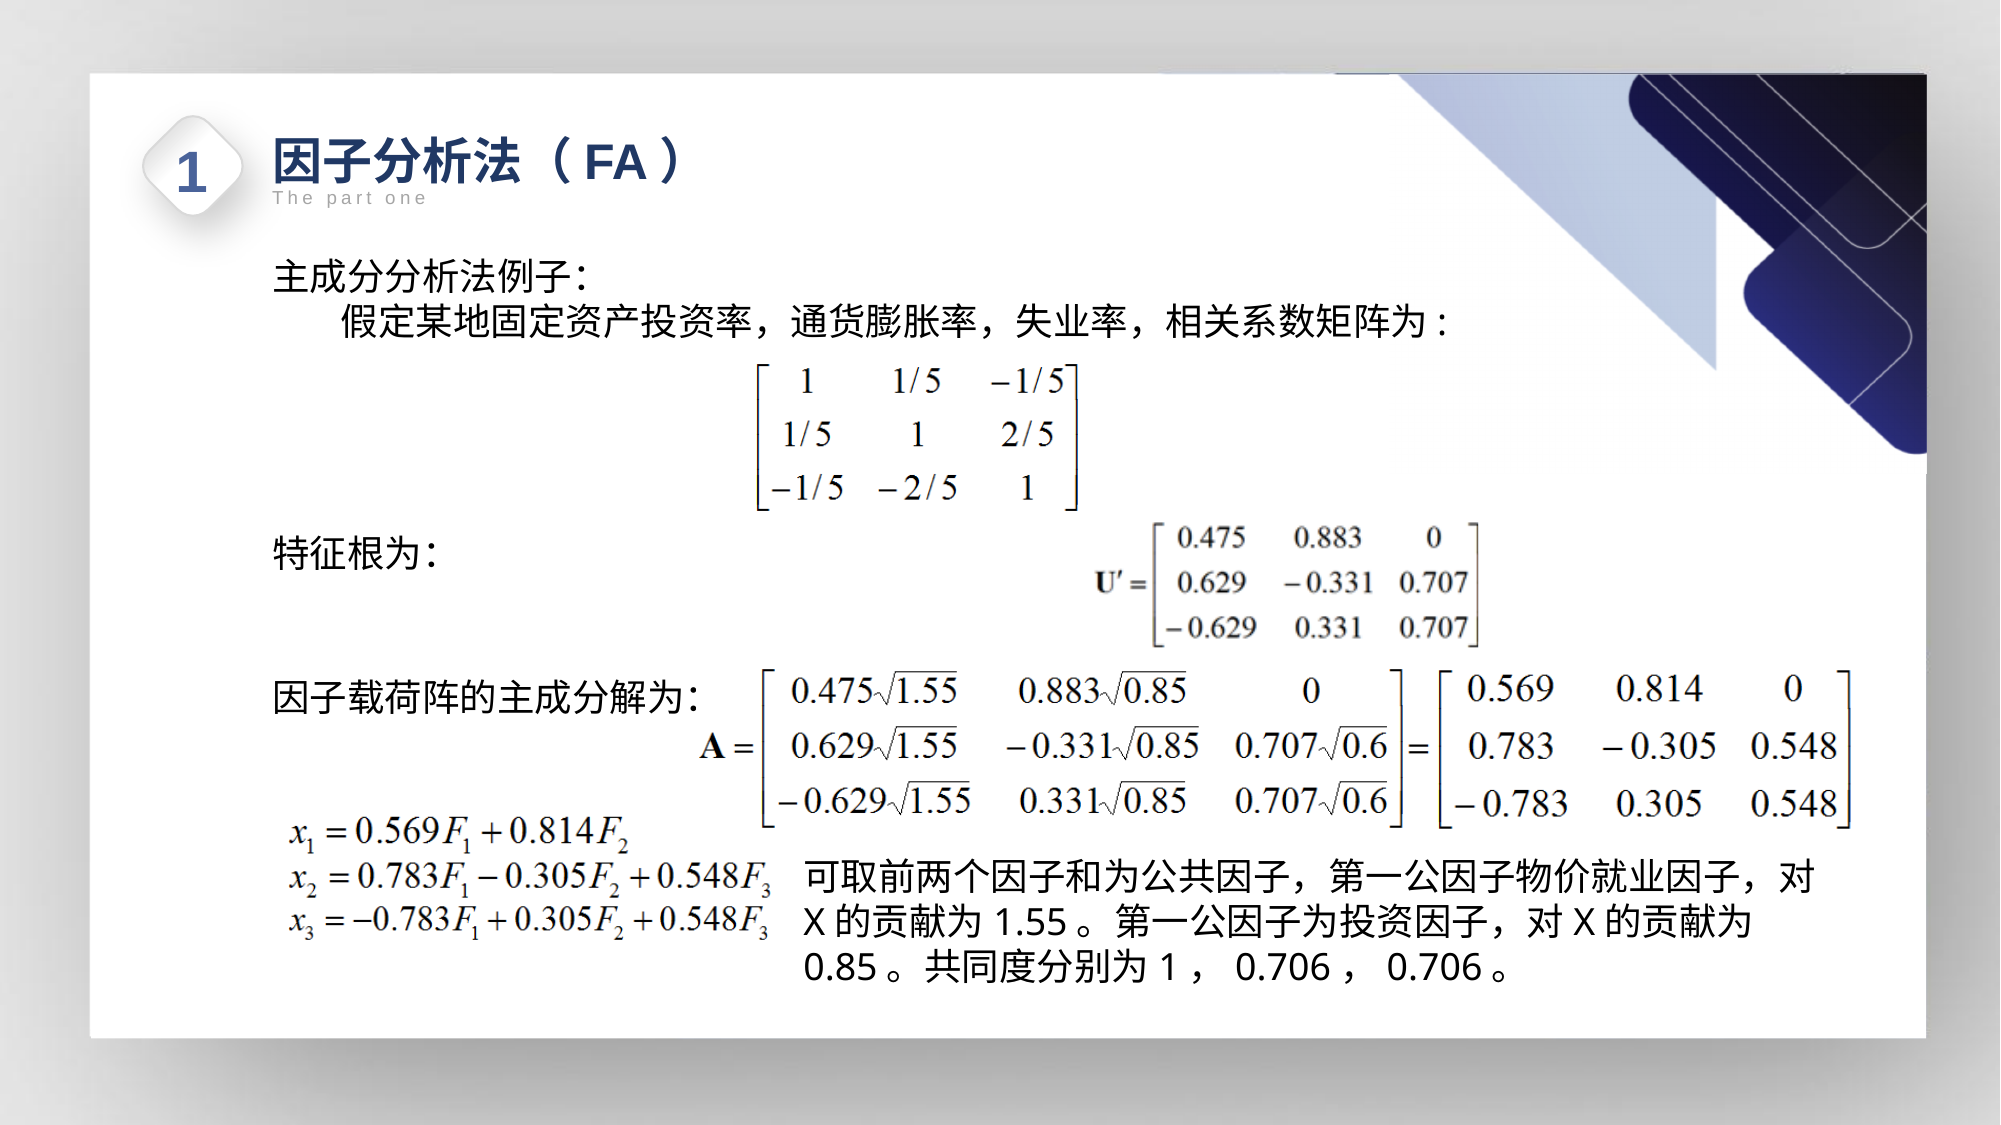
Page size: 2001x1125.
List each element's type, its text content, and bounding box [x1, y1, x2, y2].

text_box The part one [257, 178, 631, 217]
text_box 因子分析法（FA） [257, 121, 789, 197]
picture [0, 0, 2000, 1125]
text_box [151, 124, 235, 213]
text_box 因子载荷阵的主成分解为： [257, 666, 696, 727]
